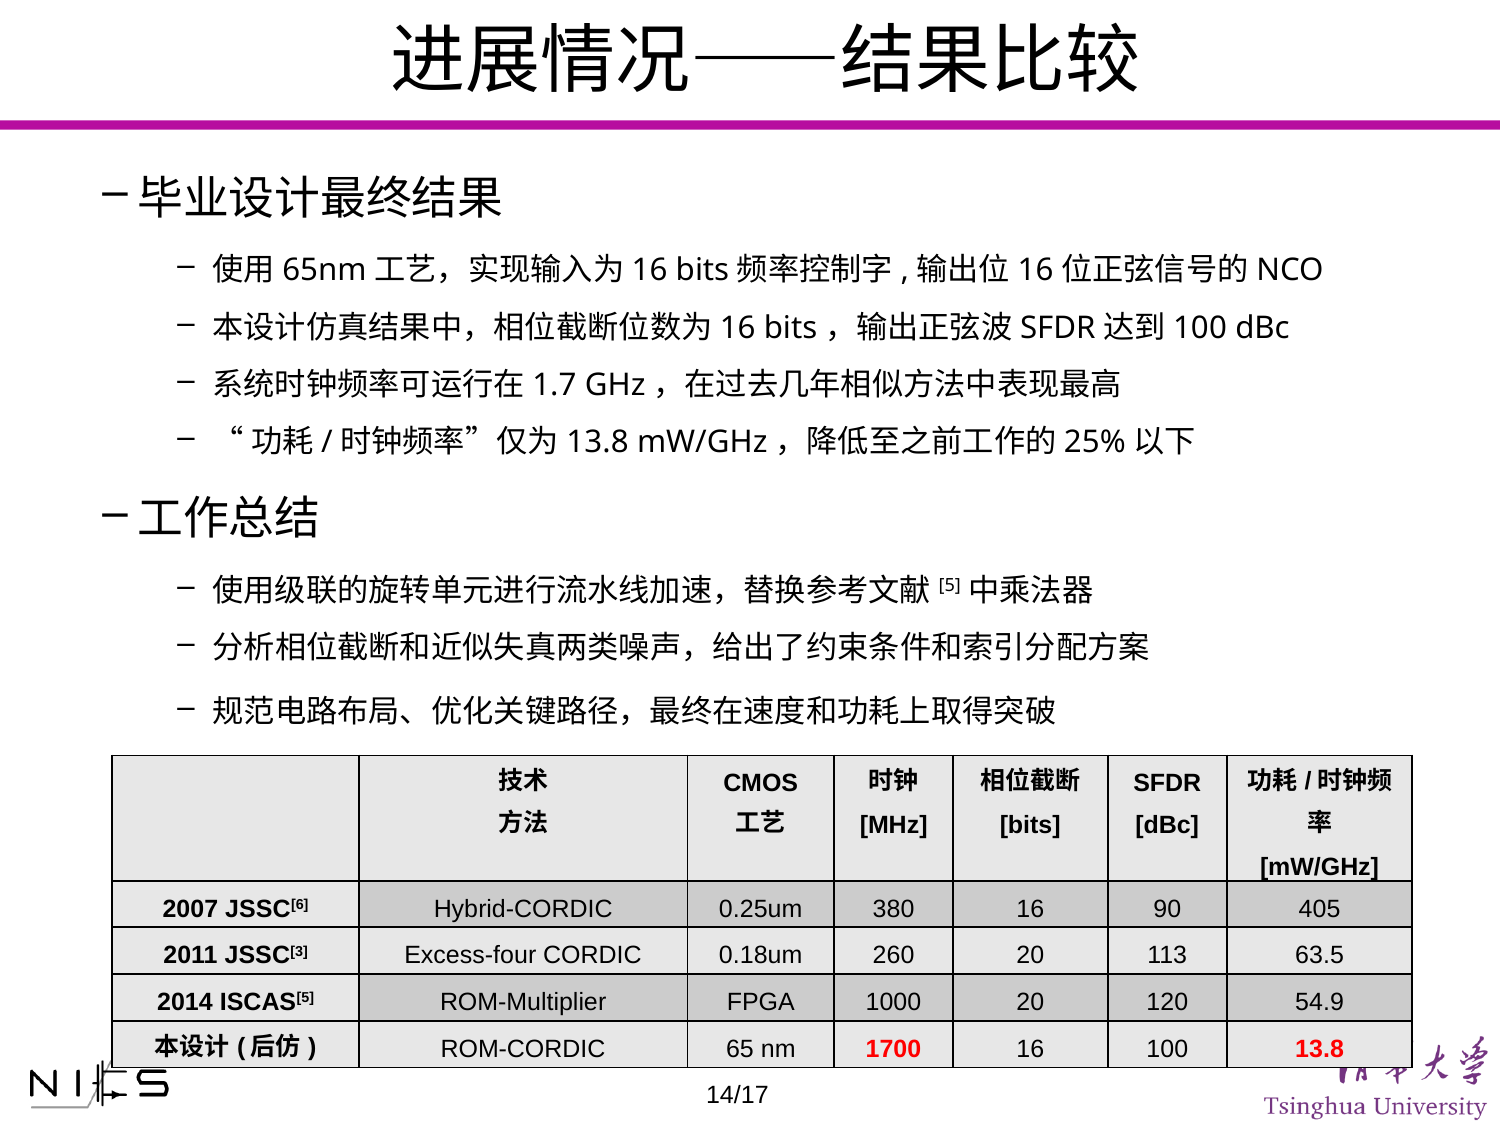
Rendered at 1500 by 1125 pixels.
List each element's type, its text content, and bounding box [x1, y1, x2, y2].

table_header [113, 756, 358, 880]
picture [1337, 1034, 1488, 1085]
table_cell Hybrid-CORDIC [360, 882, 687, 926]
table_cell 20 [954, 928, 1107, 973]
table_cell FPGA [688, 975, 833, 1020]
table_cell 63.5 [1228, 928, 1411, 973]
table_cell 65 nm [688, 1022, 833, 1067]
table_cell 100 [1109, 1022, 1226, 1067]
table_cell 2014 ISCAS[5] [113, 975, 358, 1020]
picture [0, 1037, 200, 1125]
table_cell 本设计(后仿) [113, 1022, 358, 1067]
table_cell ROM-Multiplier [360, 975, 687, 1020]
table_header 技术 方法 [360, 756, 687, 880]
table_cell 113 [1109, 928, 1226, 973]
table_cell Excess-four CORDIC [360, 928, 687, 973]
table_cell 120 [1109, 975, 1226, 1020]
picture [1262, 1093, 1488, 1121]
table_cell 405 [1228, 882, 1411, 926]
table_cell ROM-CORDIC [360, 1022, 687, 1067]
table_cell 260 [835, 928, 952, 973]
table_cell 20 [954, 975, 1107, 1020]
table_header SFDR [dBc] [1109, 756, 1226, 880]
text_box 毕业设计最终结果 使用65nm工艺，实现输入为16 bits频率控制字,输出位16位正弦信号的NCO 本设计仿真结果中，相位截断位数为16 bits，输出正弦波SFDR达到100 dBc 系统时钟频率可运行在1.7 GHz，在过去几年相似方法中表现最高 “功耗/时钟频率”仅为13.8 mW/GHz，降低至之前工作的25%以下 工作总结 使用级联的旋转单元进行流水线加速，替换参考文献[5]中乘法器 分析相位截断和近似失真两类噪声，给出了约束条件和索引分配方案 规范电路布局、优化关键路径，最终在速度和功耗上取得突破 [31, 149, 1460, 736]
title 进展情况——结果比较 [62, 0, 1413, 149]
table_cell 13.8 [1228, 1022, 1411, 1067]
table_header CMOS 工艺 [688, 756, 833, 880]
table_cell 16 [954, 1022, 1107, 1067]
table_cell 54.9 [1228, 975, 1411, 1020]
table_cell 1700 [835, 1022, 952, 1067]
table_cell 380 [835, 882, 952, 926]
table_header 时钟 [MHz] [835, 756, 952, 880]
table_cell 2007 JSSC[6] [113, 882, 358, 926]
table_header 功耗/时钟频率 [mW/GHz] [1228, 756, 1411, 880]
table_cell 0.25um [688, 882, 833, 926]
table_cell 0.18um [688, 928, 833, 973]
table_cell 1000 [835, 975, 952, 1020]
table_cell 90 [1109, 882, 1226, 926]
table_header 相位截断 [bits] [954, 756, 1107, 880]
table_cell 2011 JSSC[3] [113, 928, 358, 973]
table_cell 16 [954, 882, 1107, 926]
footer 14/17 [499, 1070, 976, 1125]
